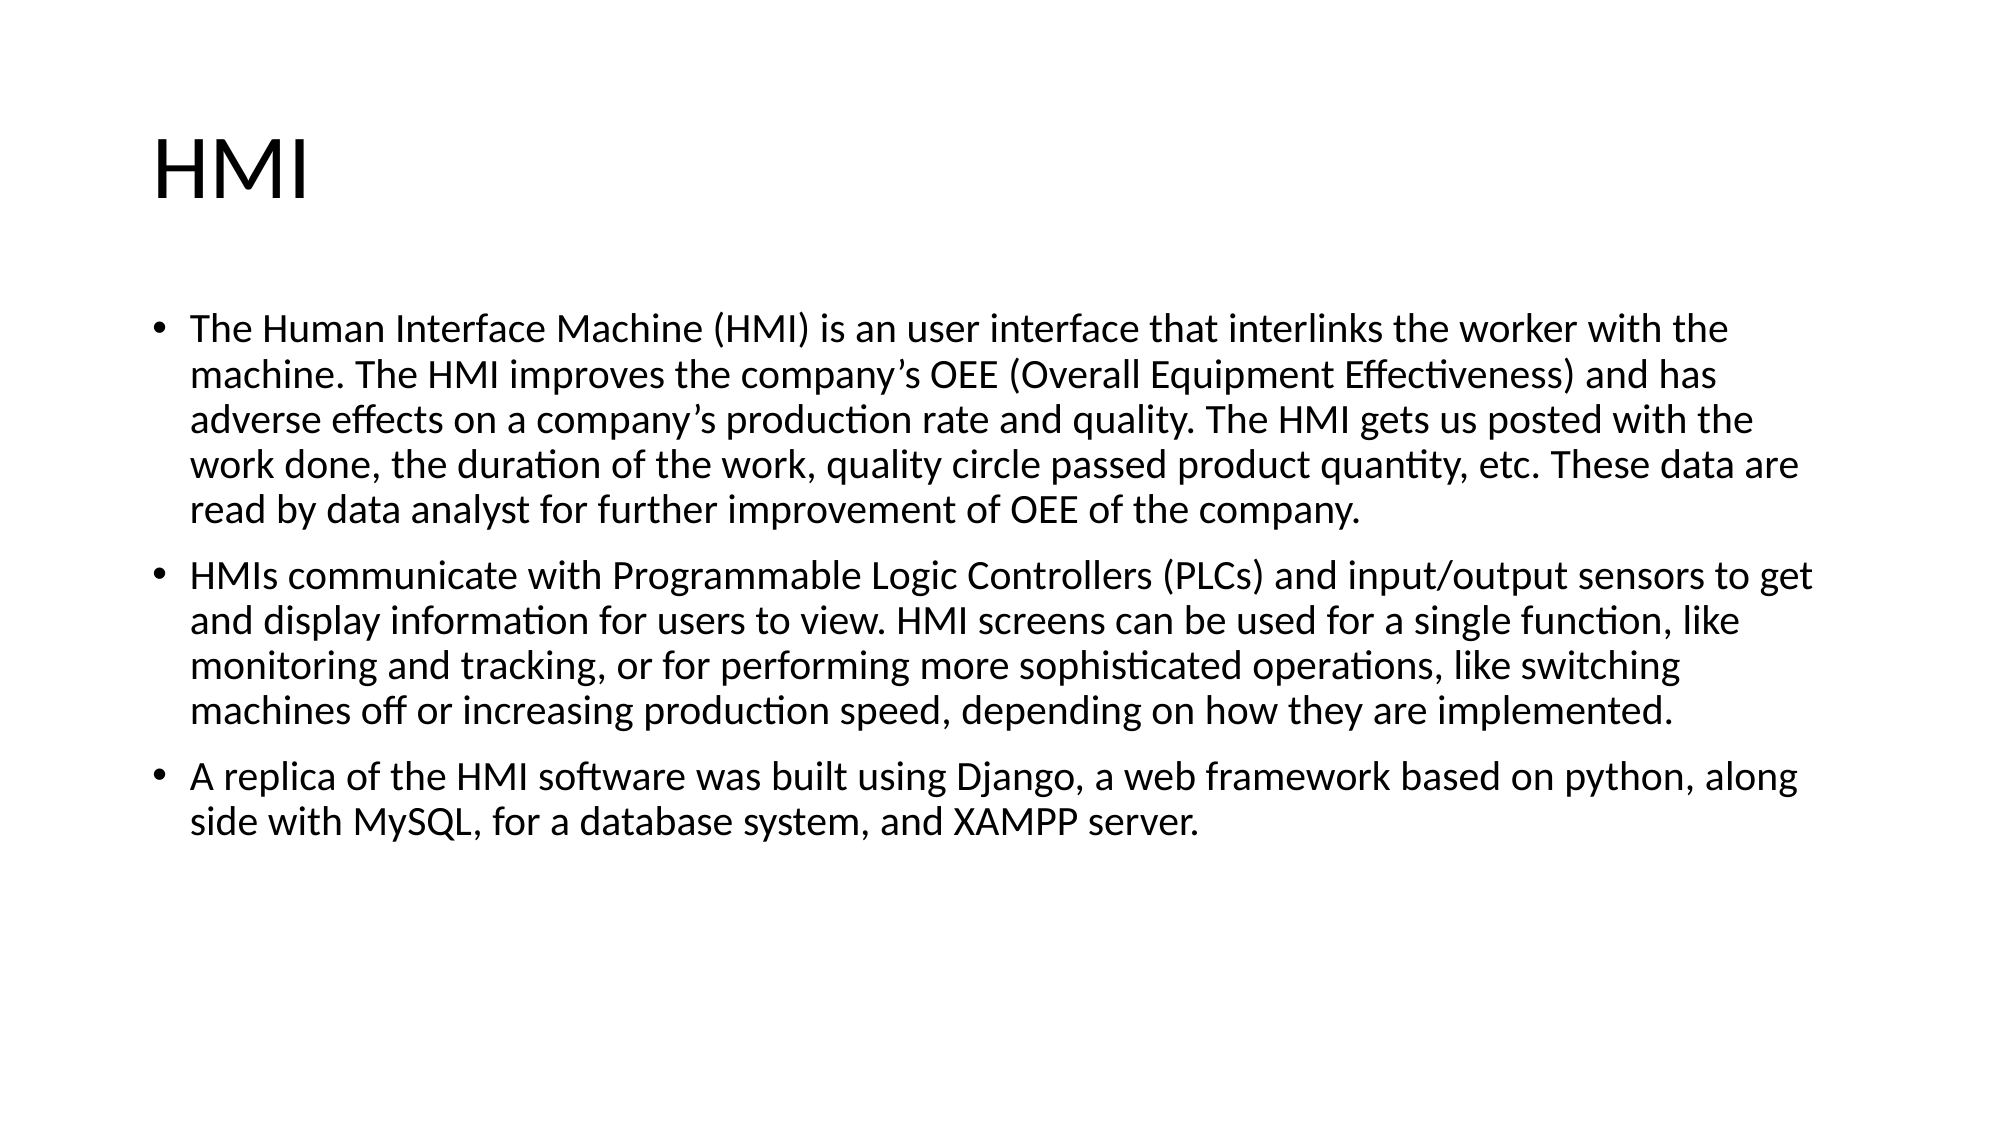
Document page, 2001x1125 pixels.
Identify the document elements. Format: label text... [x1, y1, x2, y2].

list The Human Interface Machine (HMI) is an user interface that interlinks the worker with the machine. The HMI improves the company’s OEE (Overall Equipment Effectiveness) and has adverse effects on a company’s production rate and quality. The HMI gets us posted with the work done, the duration of the work, quality circle passed product quantity, etc. These data are read by data analyst for further improvement of OEE of the company. HMIs communicate with Programmable Logic Controllers (PLCs) and input/output sensors to get and display information for users to view. HMI screens can be used for a single function, like monitoring and tracking, or for performing more sophisticated operations, like switching machines off or increasing production speed, depending on how they are implemented. A replica of the HMI software was built using Django, a web framework based on python, along side with MySQL, for a database system, and XAMPP server. [137, 299, 1863, 1014]
title HMI [137, 59, 1863, 278]
